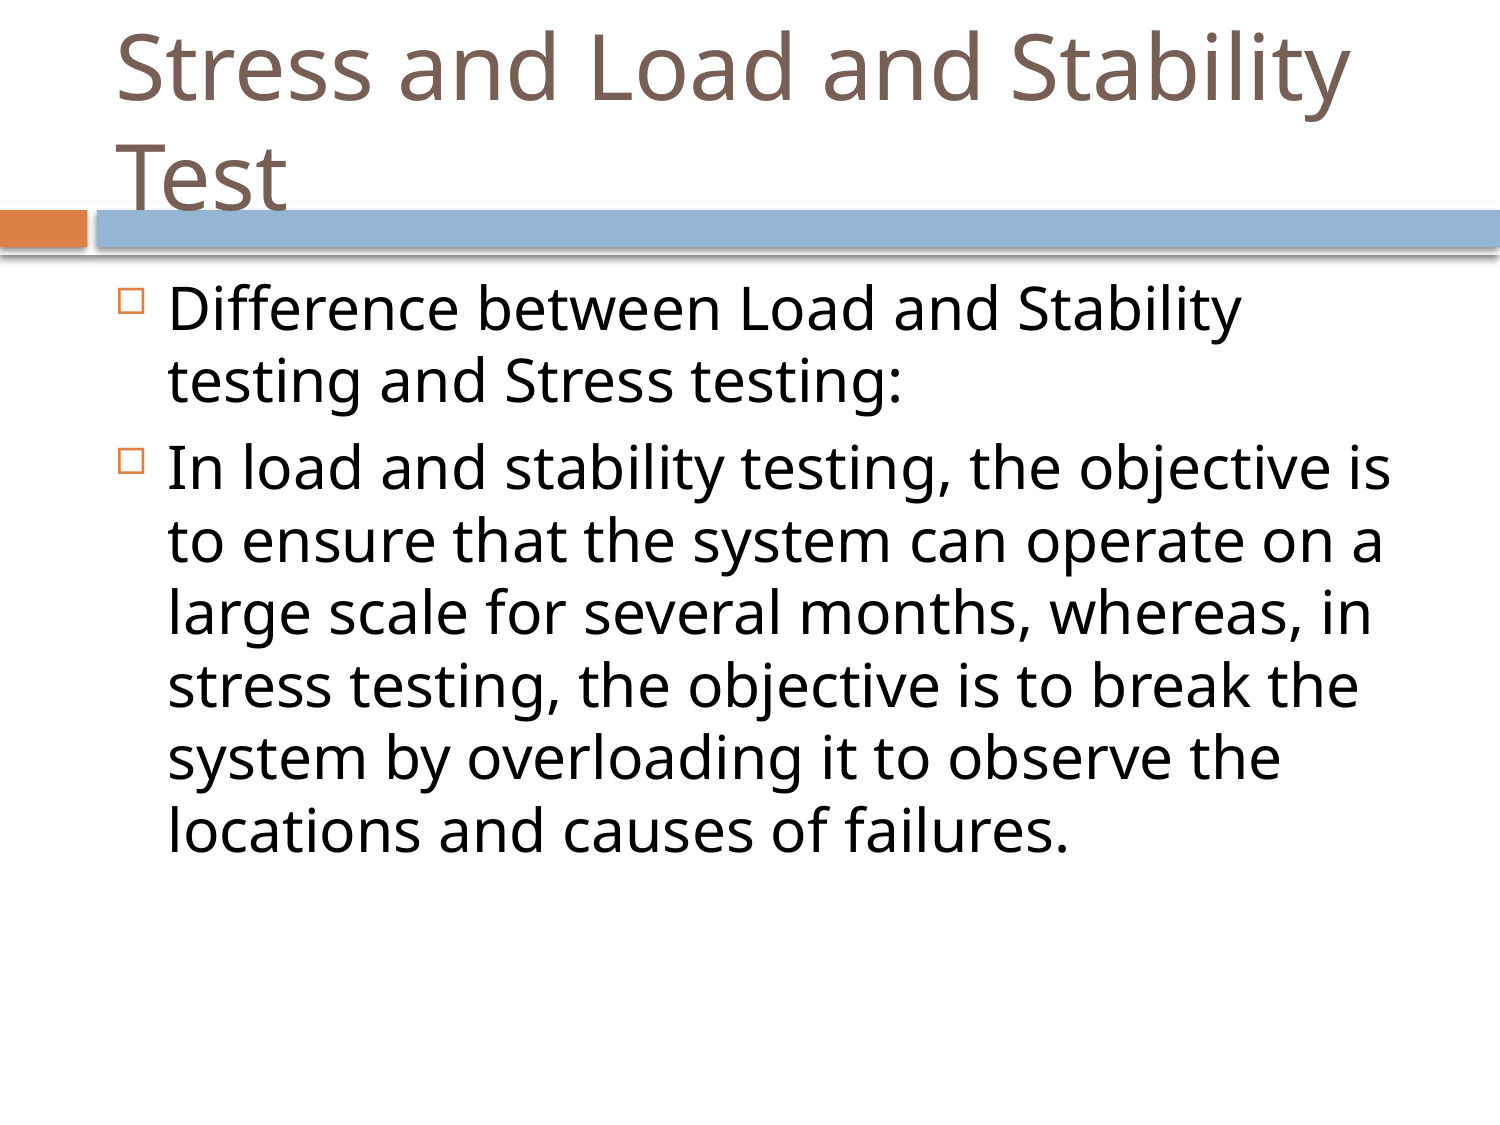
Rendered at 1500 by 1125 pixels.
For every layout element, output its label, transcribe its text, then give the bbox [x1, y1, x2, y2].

list Difference between Load and Stability testing and Stress testing: In load and stability testing, the objective is to ensure that the system can operate on a large scale for several months, whereas, in stress testing, the objective is to break the system by overloading it to observe the locations and causes of failures. [100, 262, 1438, 1000]
title Stress and Load and Stability Test [100, 37, 1438, 200]
